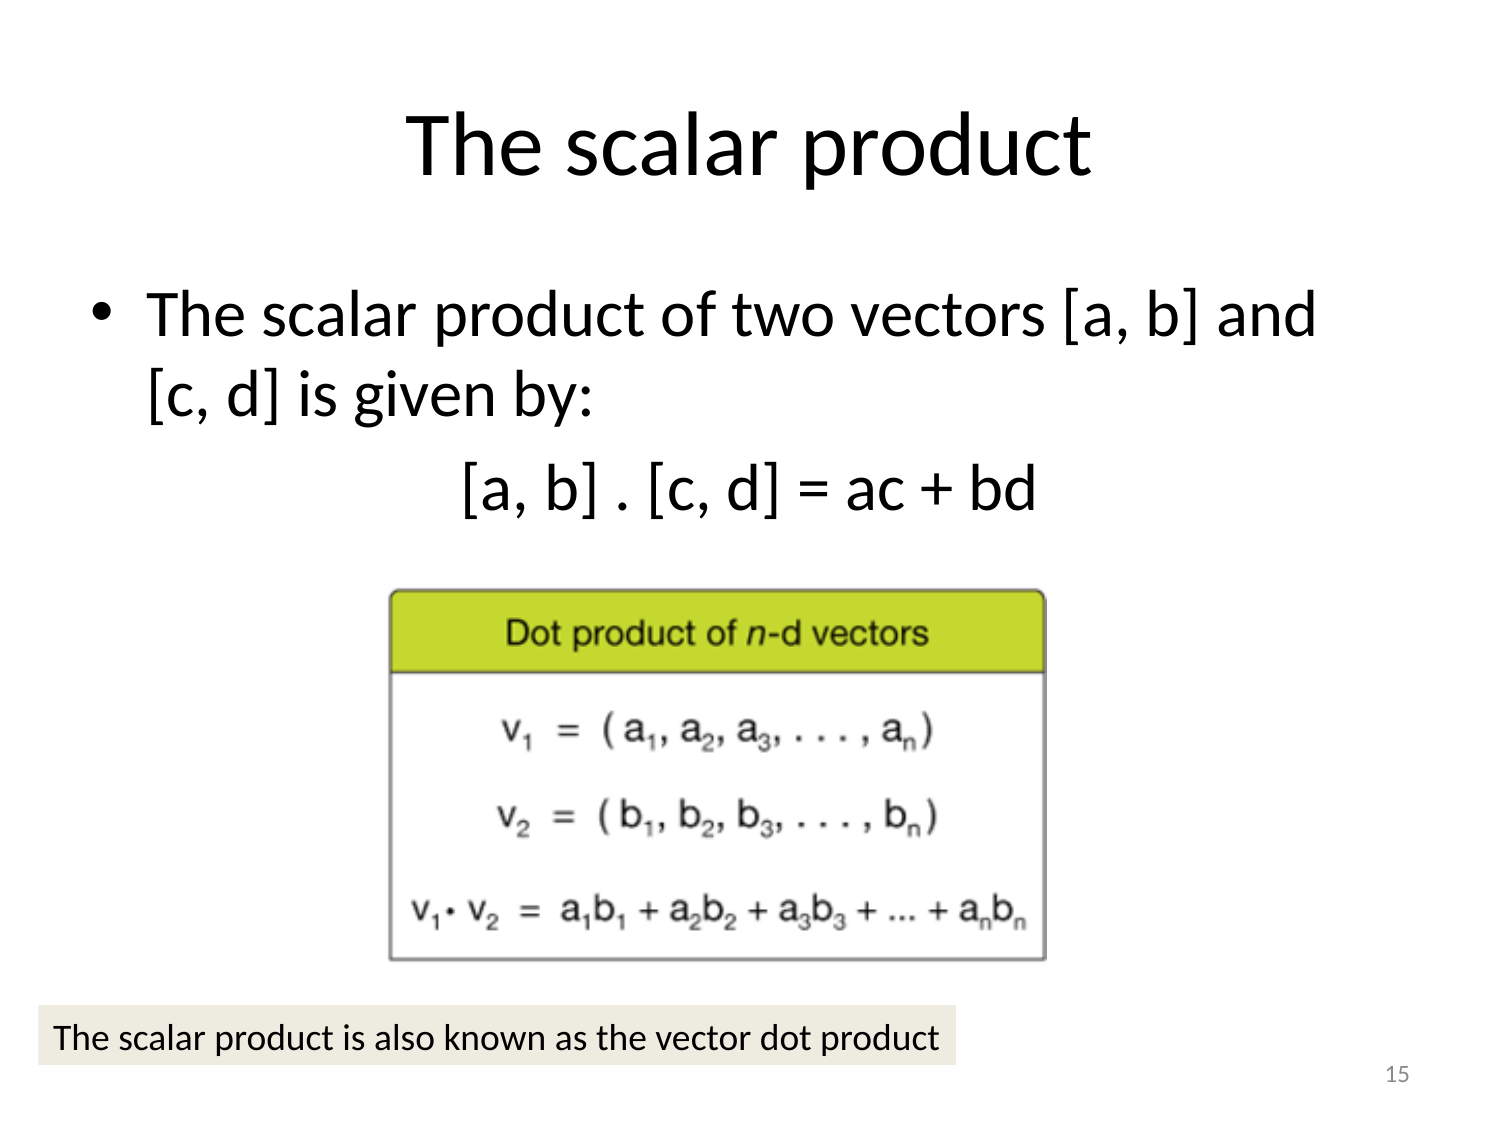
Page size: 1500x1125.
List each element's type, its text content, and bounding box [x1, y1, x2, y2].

title The scalar product [75, 45, 1425, 233]
text_box The scalar product is also known as the vector dot product [38, 1005, 956, 1065]
list The scalar product of two vectors [a, b] and [c, d] is given by: [a, b] . [c, d] = ac + bd [75, 262, 1425, 1005]
slide_number 15 [1074, 1042, 1425, 1103]
picture [387, 587, 1047, 966]
